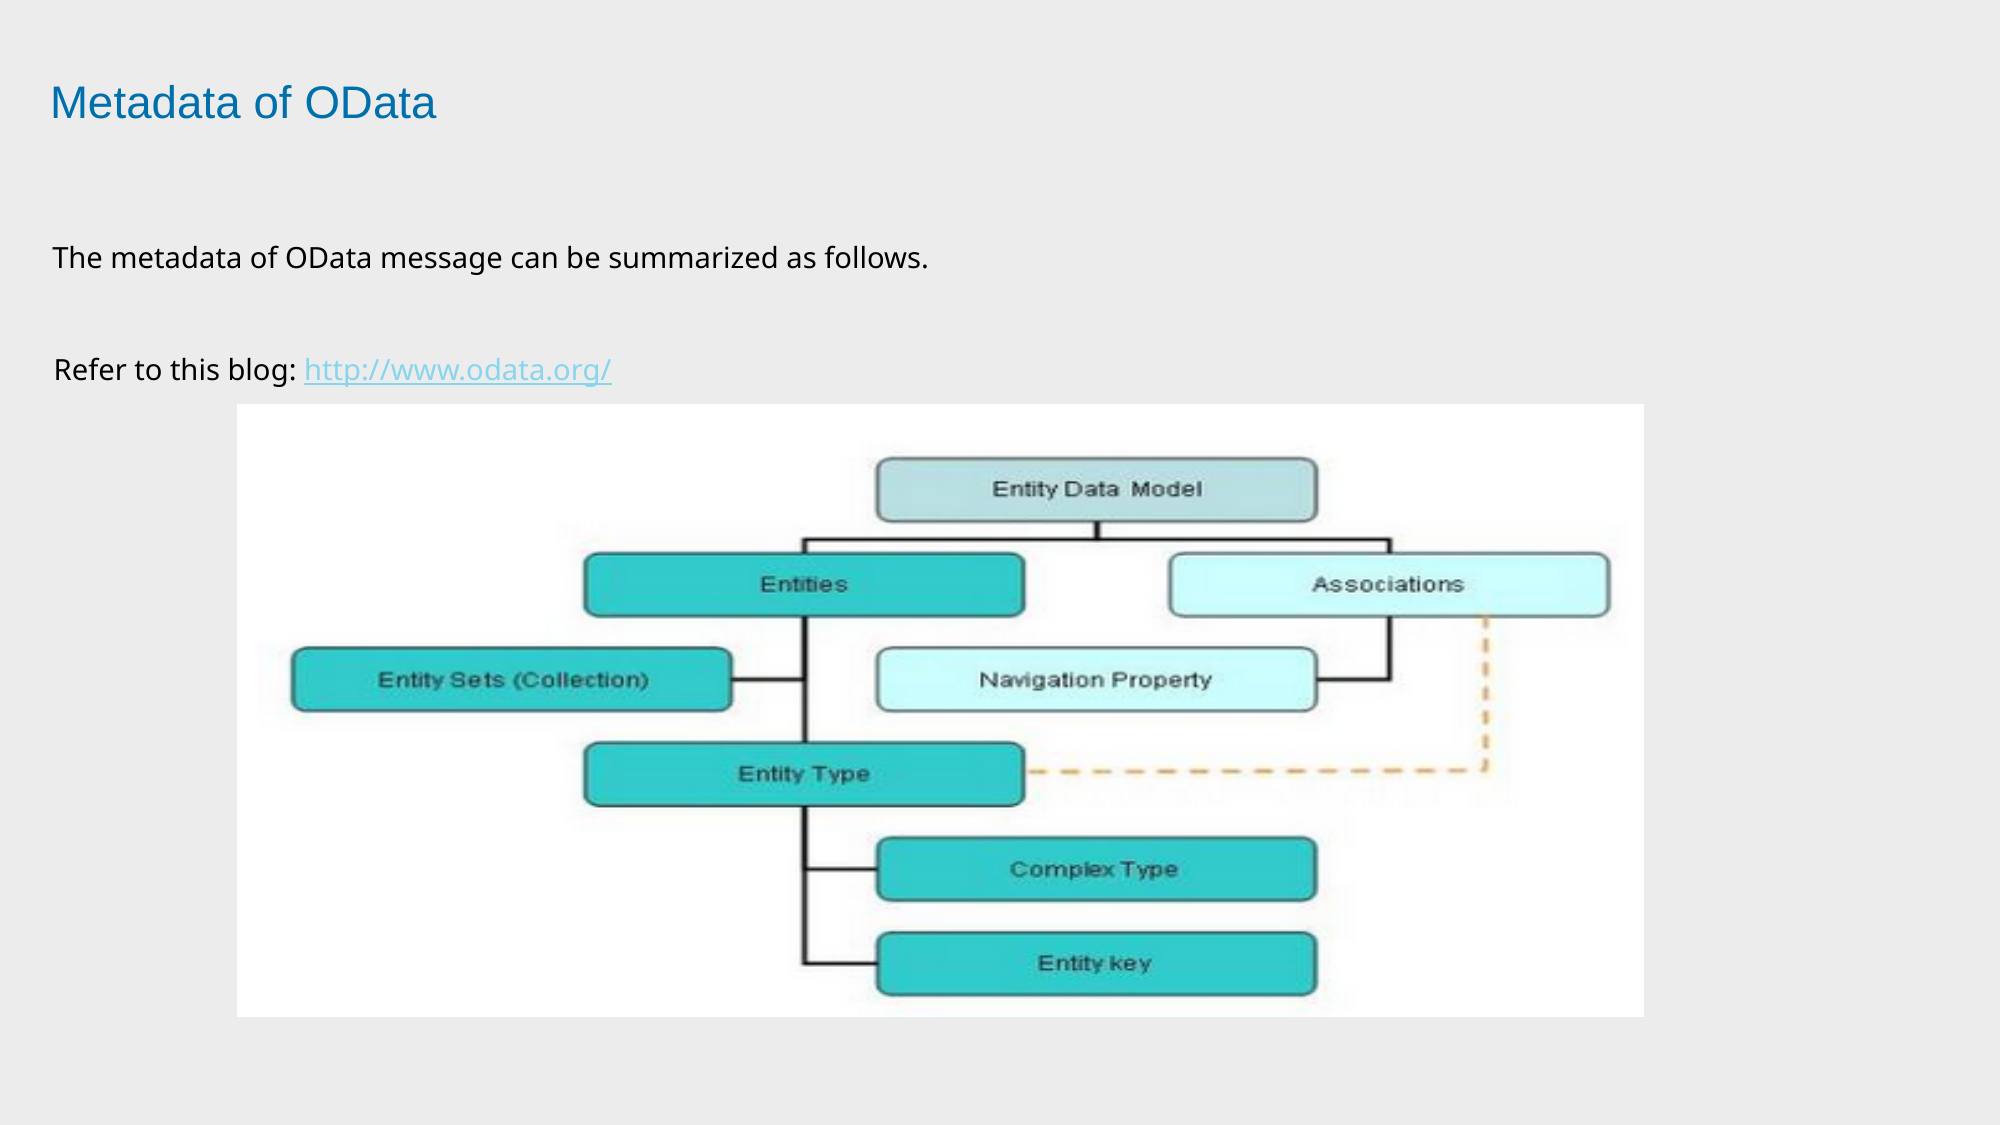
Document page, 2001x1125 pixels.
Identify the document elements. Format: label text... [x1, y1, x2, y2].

text_box Metadata of OData [50, 6, 1675, 202]
picture [237, 404, 1644, 1017]
text_box [0, 0, 1625, 184]
text_box The metadata of OData message can be summarized as follows. Refer to this blog: http://www.odata.org/ [0, 236, 1625, 415]
